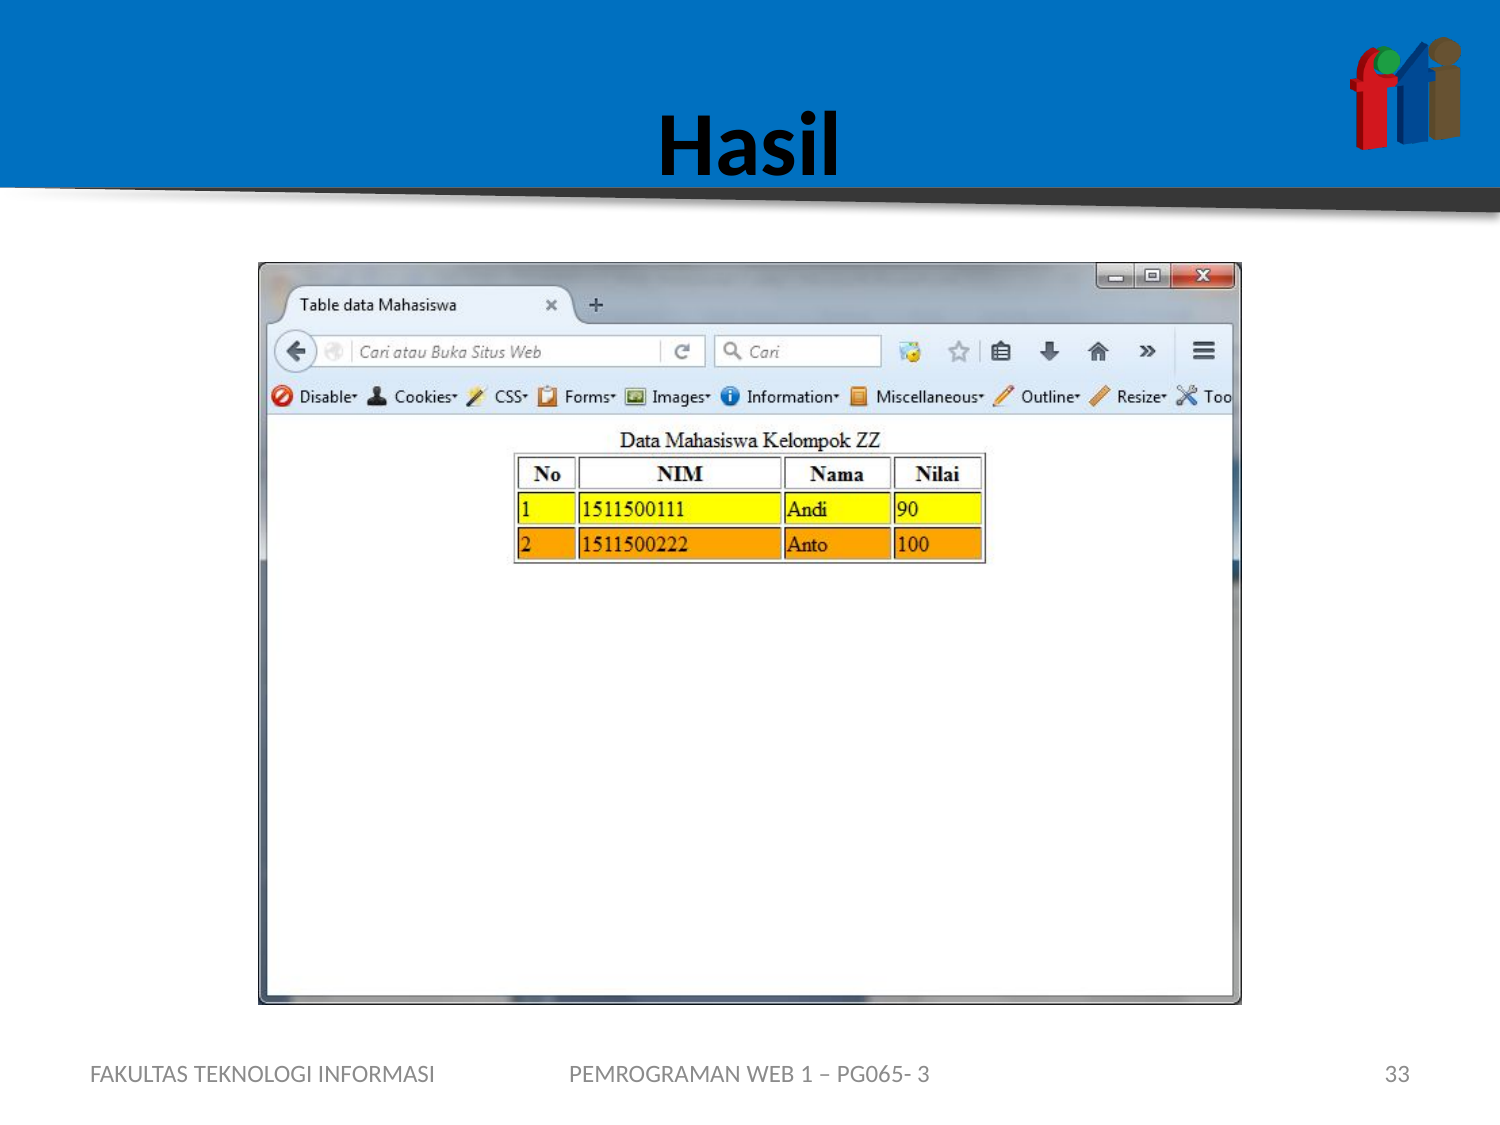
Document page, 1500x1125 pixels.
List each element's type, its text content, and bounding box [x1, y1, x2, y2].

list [258, 262, 1242, 1006]
title Hasil [75, 45, 1425, 233]
picture [1350, 37, 1461, 150]
footer PEMROGRAMAN WEB 1 – PG065- 3 [512, 1042, 988, 1103]
slide_number 33 [1074, 1042, 1425, 1103]
slide_number FAKULTAS TEKNOLOGI INFORMASI [75, 1042, 488, 1103]
